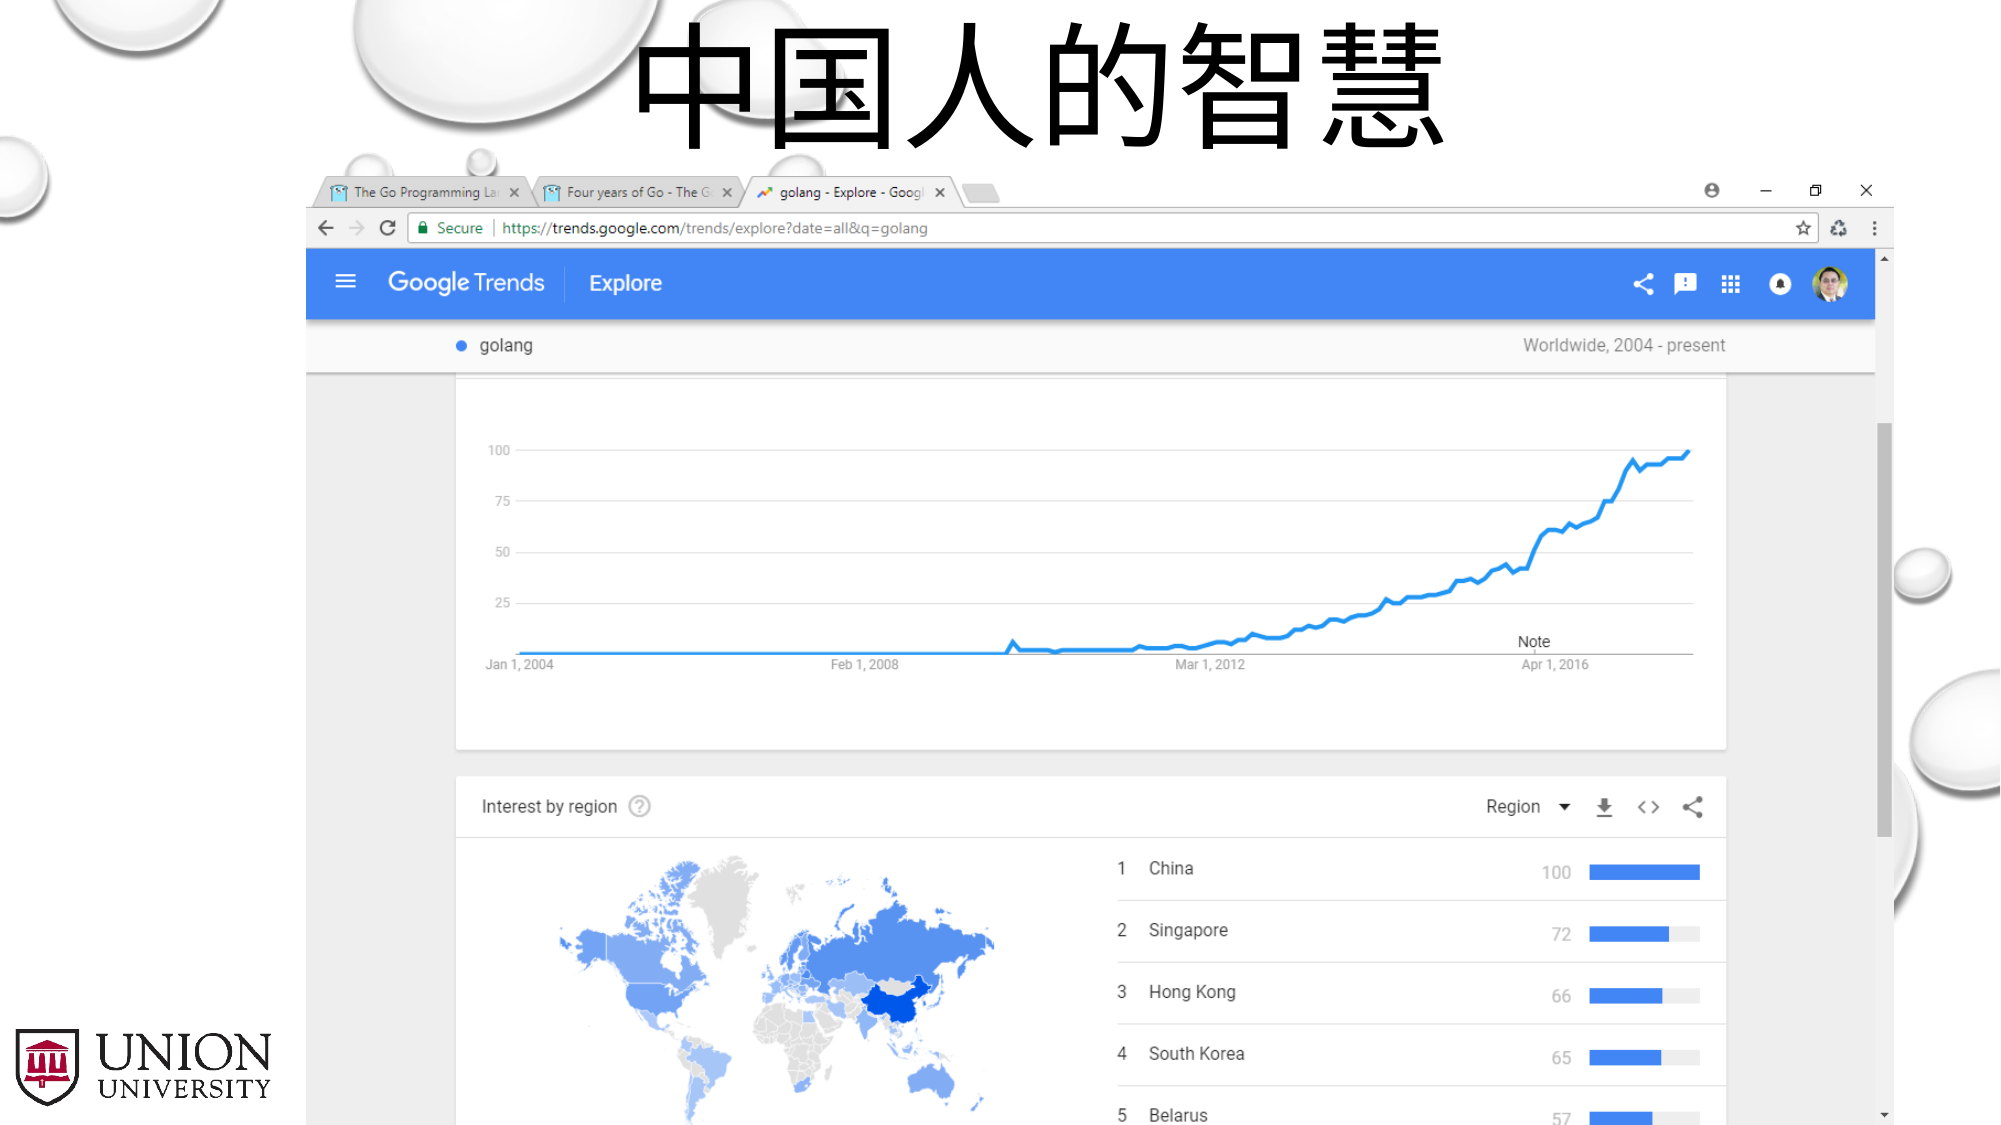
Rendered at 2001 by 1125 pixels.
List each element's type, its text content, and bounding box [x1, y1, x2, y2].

text_box 中国人的智慧 [611, 0, 1467, 173]
picture [0, 0, 2001, 1125]
